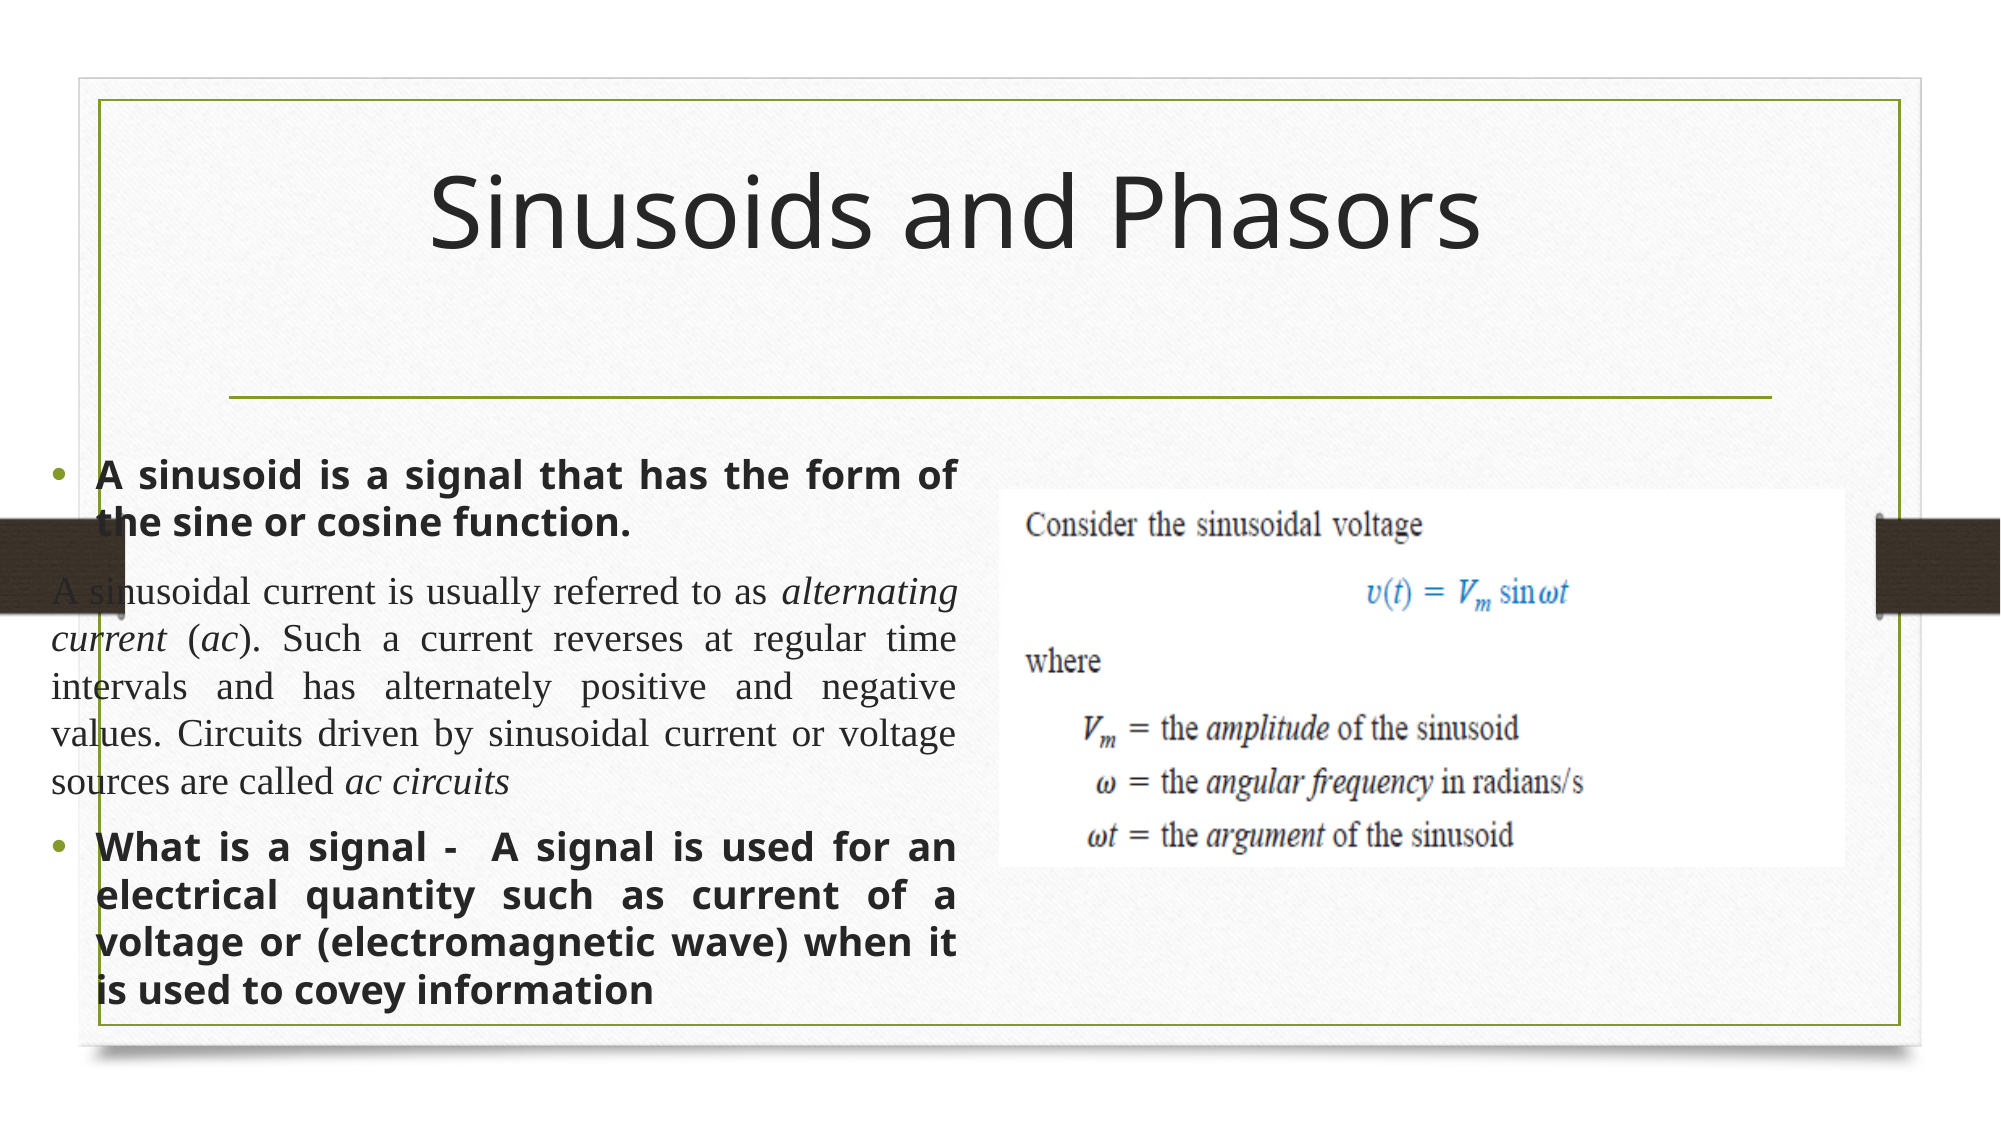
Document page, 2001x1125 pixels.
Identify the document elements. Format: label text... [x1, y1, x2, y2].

title Sinusoids and Phasors [130, 63, 1782, 277]
list A sinusoid is a signal that has the form of the sine or cosine function. A sinusoidal current is usually referred to as alternating current (ac). Such a current reverses at regular time intervals and has alternately positive and negative values. Circuits driven by sinusoidal current or voltage sources are called ac circuits What is a signal - A signal is used for an electrical quantity such as current of a voltage or (electromagnetic wave) when it is used to covey information [36, 375, 974, 1024]
picture [0, 0, 2001, 1125]
